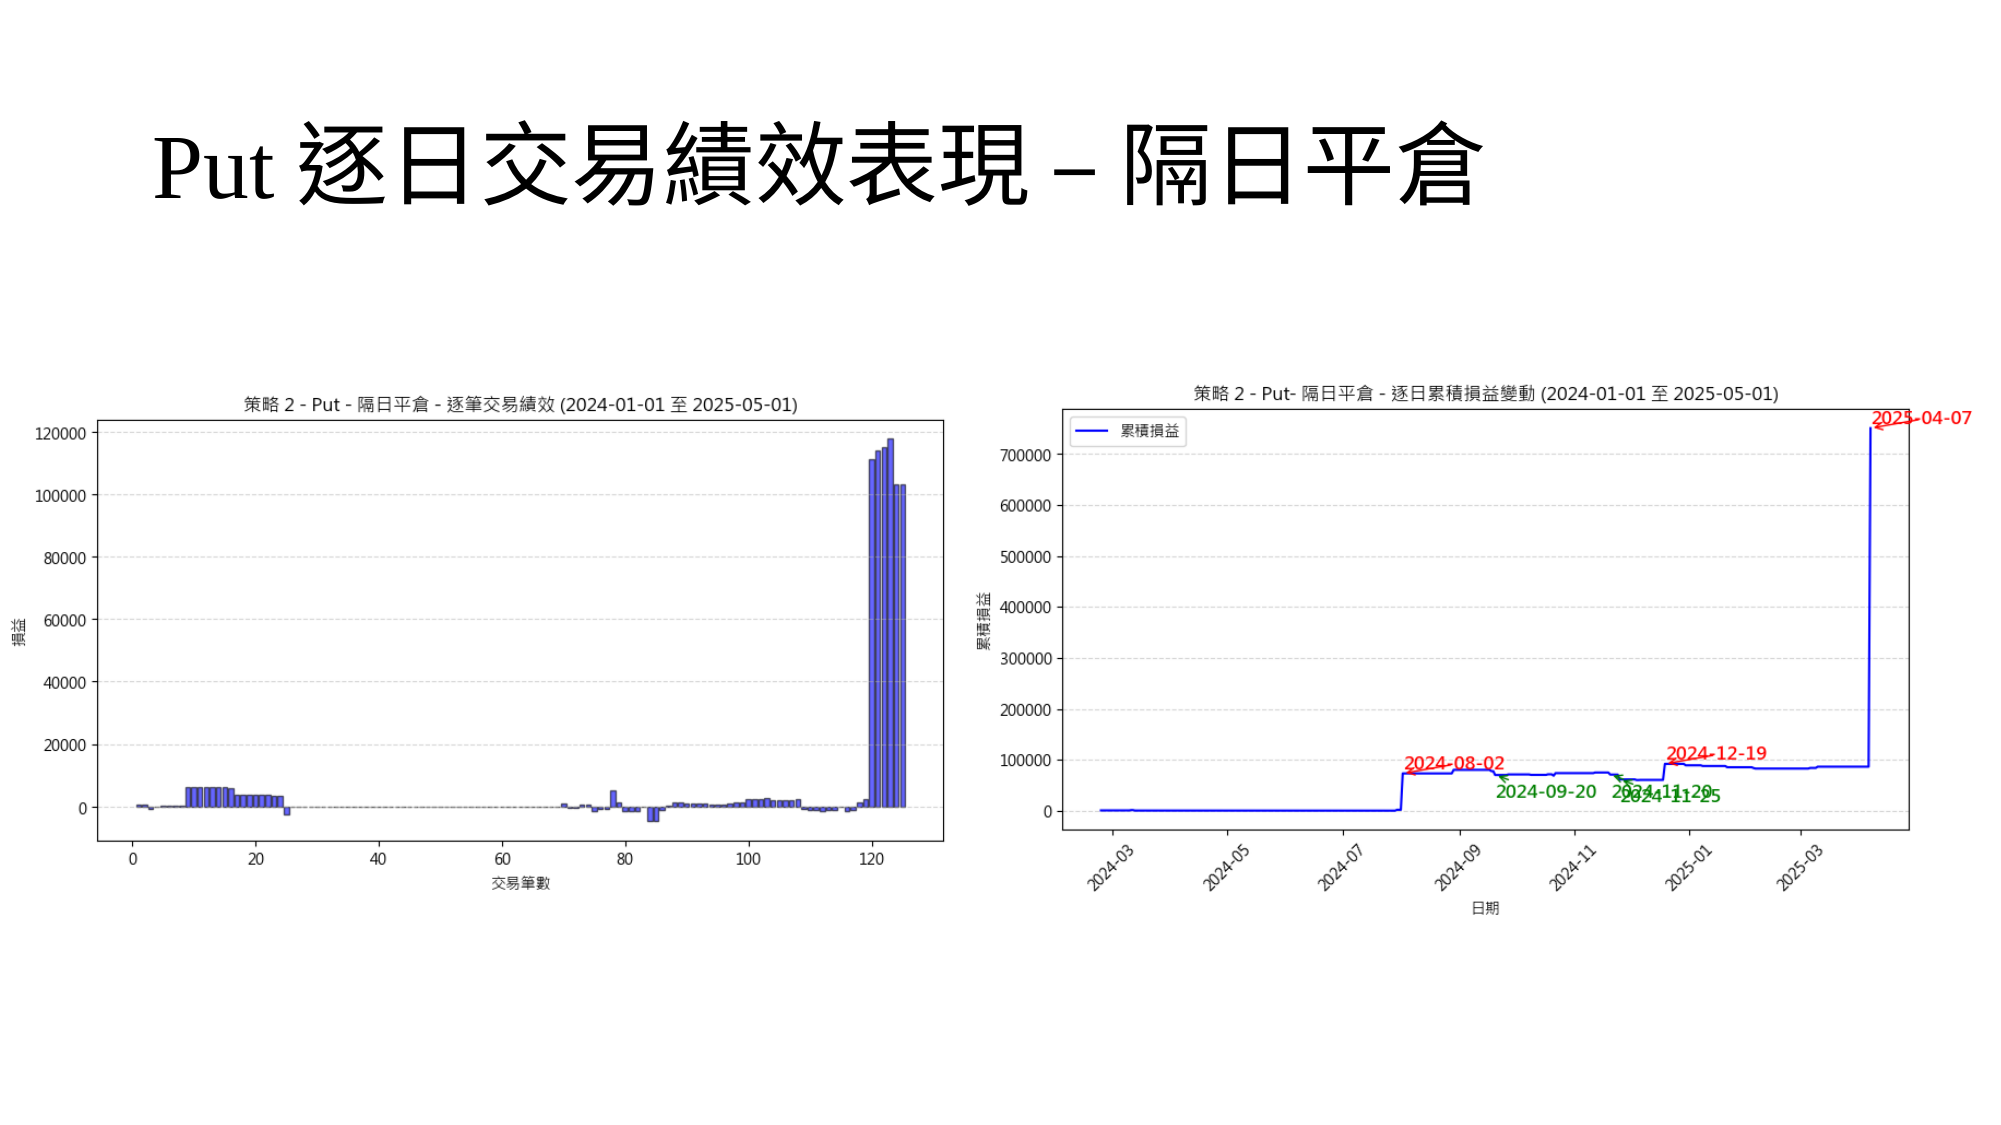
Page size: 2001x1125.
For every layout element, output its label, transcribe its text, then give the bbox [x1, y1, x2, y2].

picture [0, 386, 955, 903]
title Put逐日交易績效表現 – 隔日平倉 [137, 59, 1863, 278]
picture [965, 375, 1983, 929]
